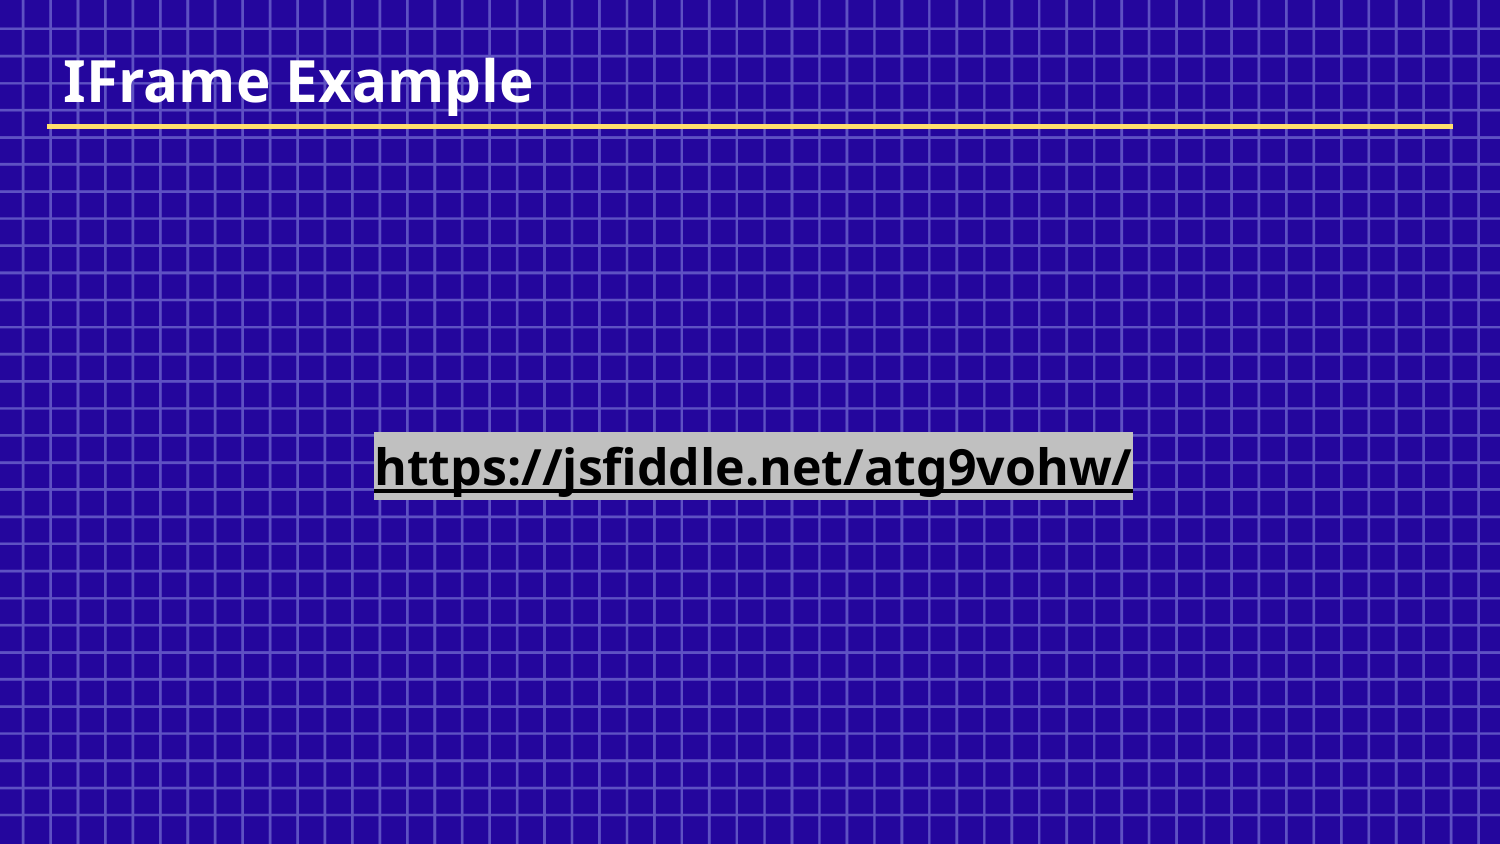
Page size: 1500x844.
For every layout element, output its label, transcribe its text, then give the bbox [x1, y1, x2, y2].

picture [0, 0, 1500, 189]
picture [0, 750, 1500, 844]
list https://jsfiddle.net/atg9vohw/ [0, 189, 1500, 750]
title IFrame Example [48, 28, 1313, 123]
